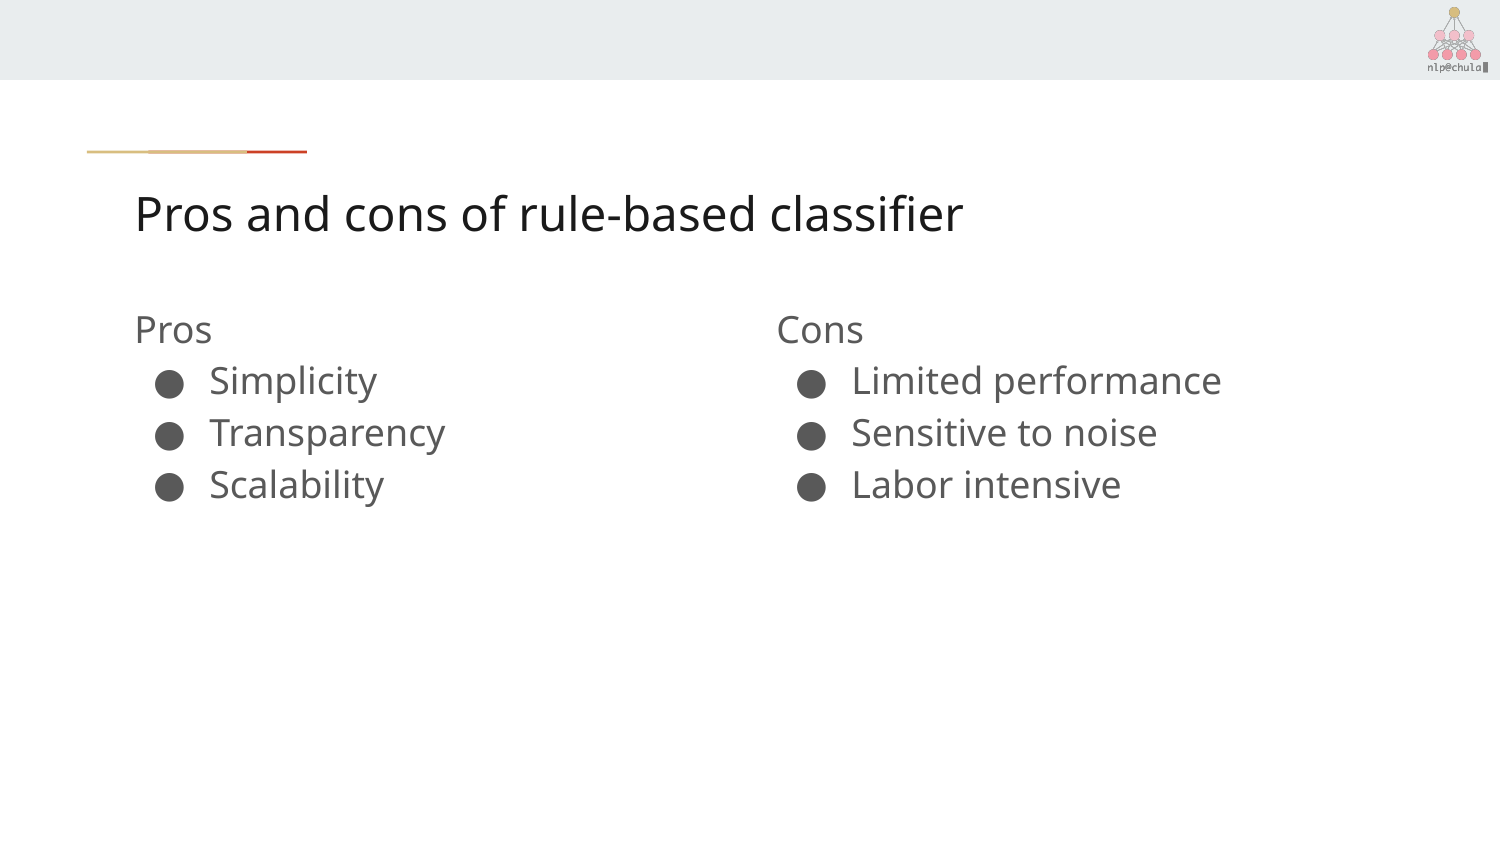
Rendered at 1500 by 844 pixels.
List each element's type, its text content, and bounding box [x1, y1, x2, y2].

list Cons Limited performance Sensitive to noise Labor intensive [761, 283, 1381, 771]
title Pros and cons of rule-based classifier [119, 169, 1381, 257]
list Pros Simplicity Transparency Scalability [119, 283, 739, 771]
picture [1428, 7, 1488, 73]
